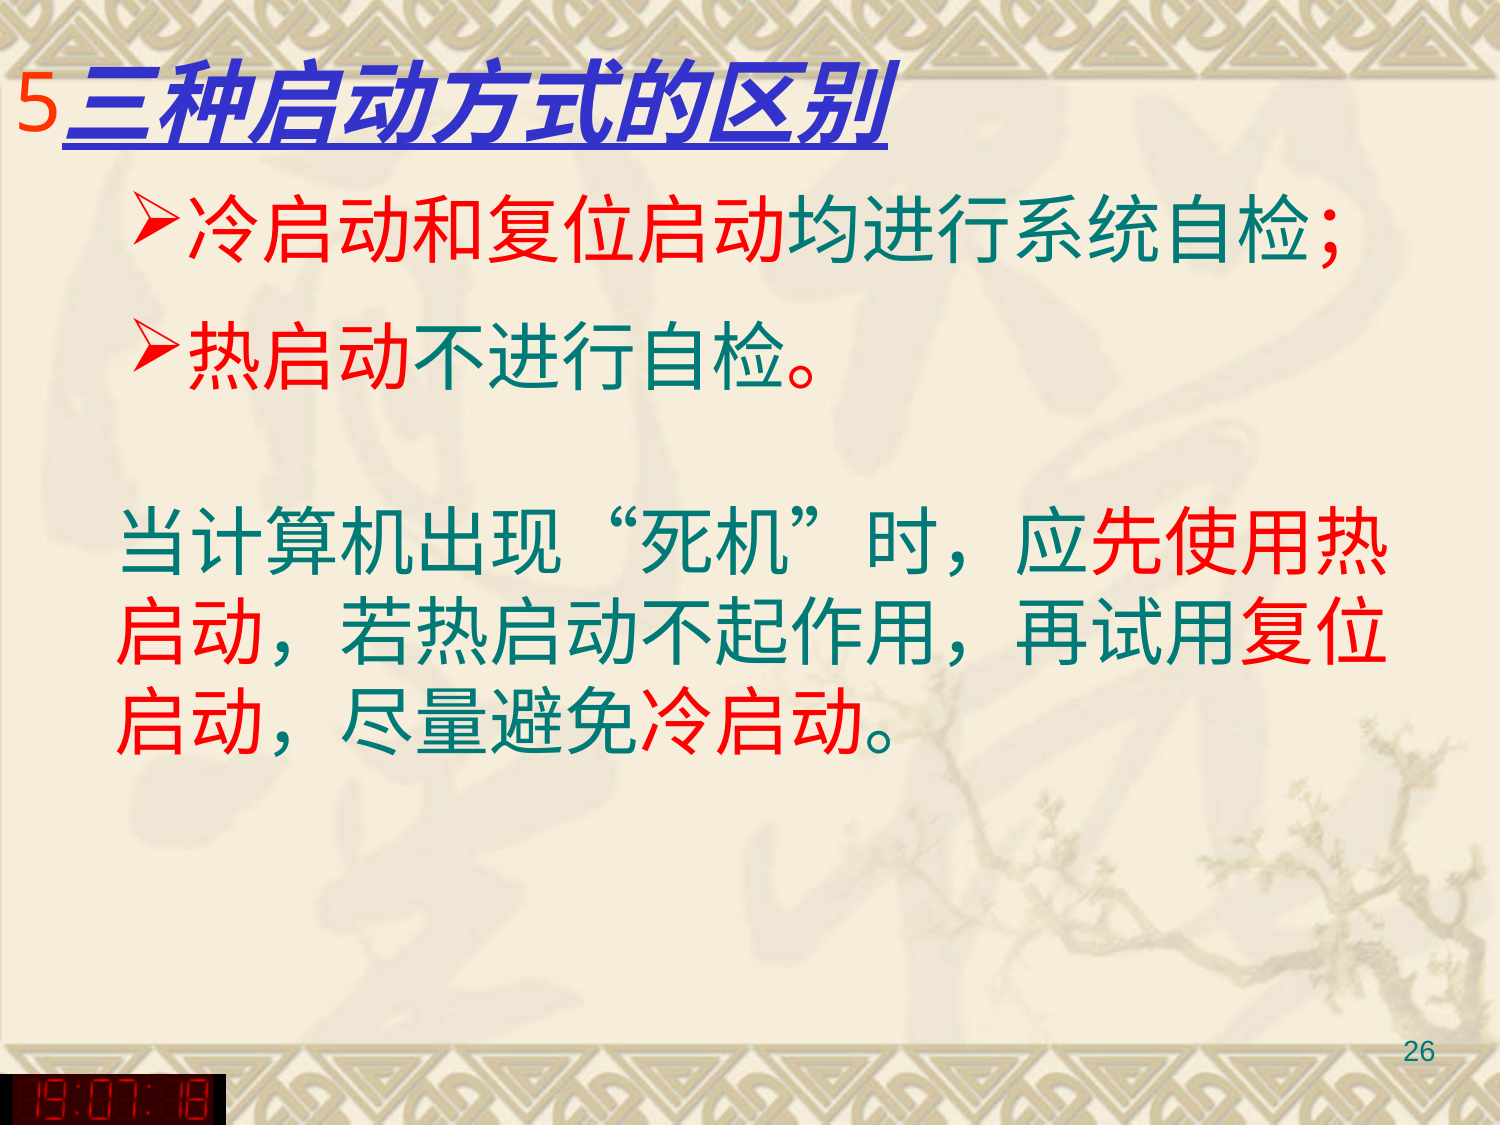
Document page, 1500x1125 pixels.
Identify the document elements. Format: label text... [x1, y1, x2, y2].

picture [0, 0, 1500, 1125]
text_box 当计算机出现“死机”时，应先使用热启动，若热启动不起作用，再试用复位启动，尽量避免冷启动。 [99, 487, 1450, 773]
slide_number 26 [1074, 1024, 1451, 1103]
text_box 冷启动和复位启动均进行系统自检； 热启动不进行自检。 [112, 174, 1463, 408]
text_box 三种启动方式的区别 [0, 37, 1075, 163]
